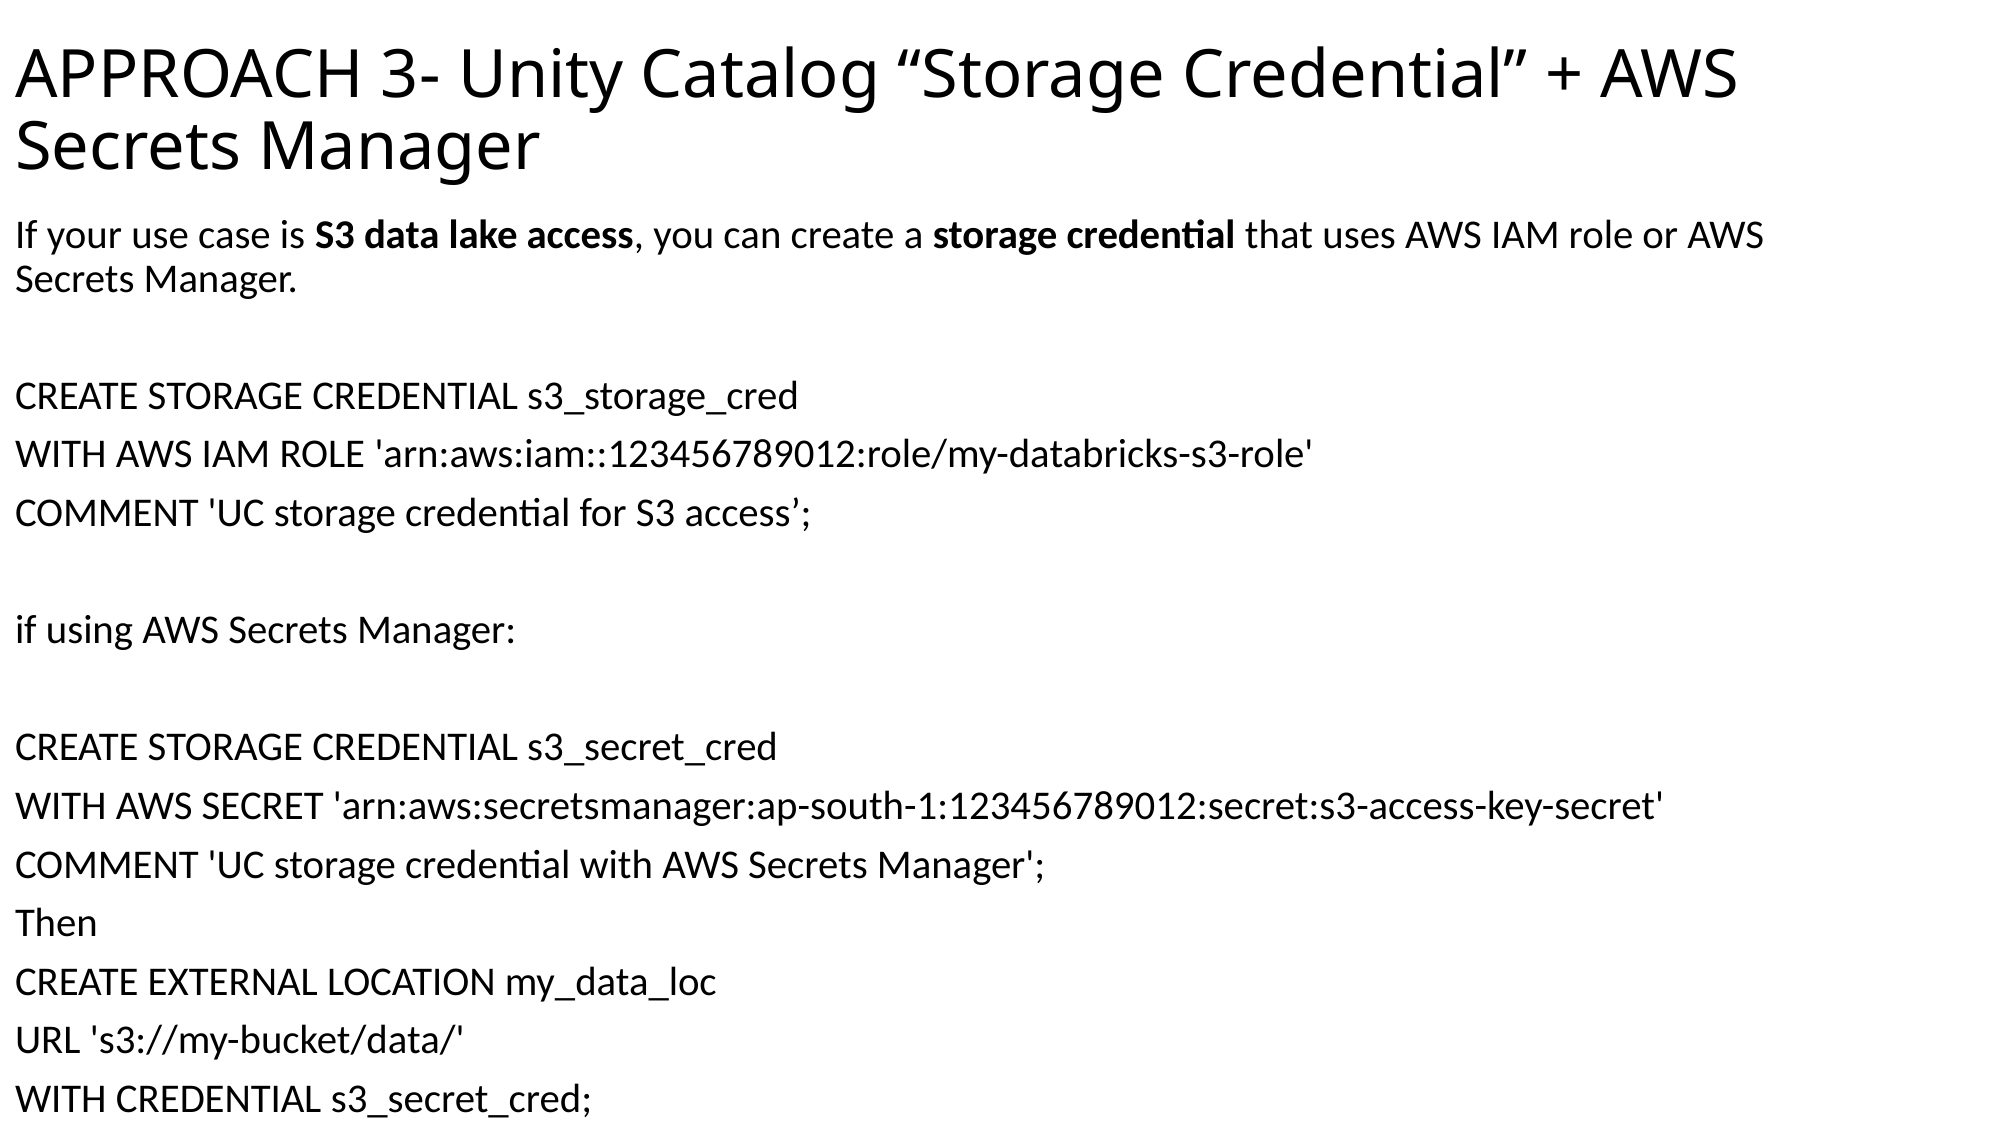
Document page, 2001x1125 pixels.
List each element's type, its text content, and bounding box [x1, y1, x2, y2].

title APPROACH 3- Unity Catalog “Storage Credential” + AWS Secrets Manager [0, 3, 1980, 221]
list If your use case is S3 data lake access, you can create a storage credential that uses AWS IAM role or AWS Secrets Manager. CREATE STORAGE CREDENTIAL s3_storage_cred WITH AWS IAM ROLE 'arn:aws:iam::123456789012:role/my-databricks-s3-role' COMMENT 'UC storage credential for S3 access’; if using AWS Secrets Manager: CREATE STORAGE CREDENTIAL s3_secret_cred WITH AWS SECRET 'arn:aws:secretsmanager:ap-south-1:123456789012:secret:s3-access-key-secret' COMMENT 'UC storage credential with AWS Secrets Manager'; Then CREATE EXTERNAL LOCATION my_data_loc URL 's3://my-bucket/data/' WITH CREDENTIAL s3_secret_cred; [0, 205, 1863, 1125]
